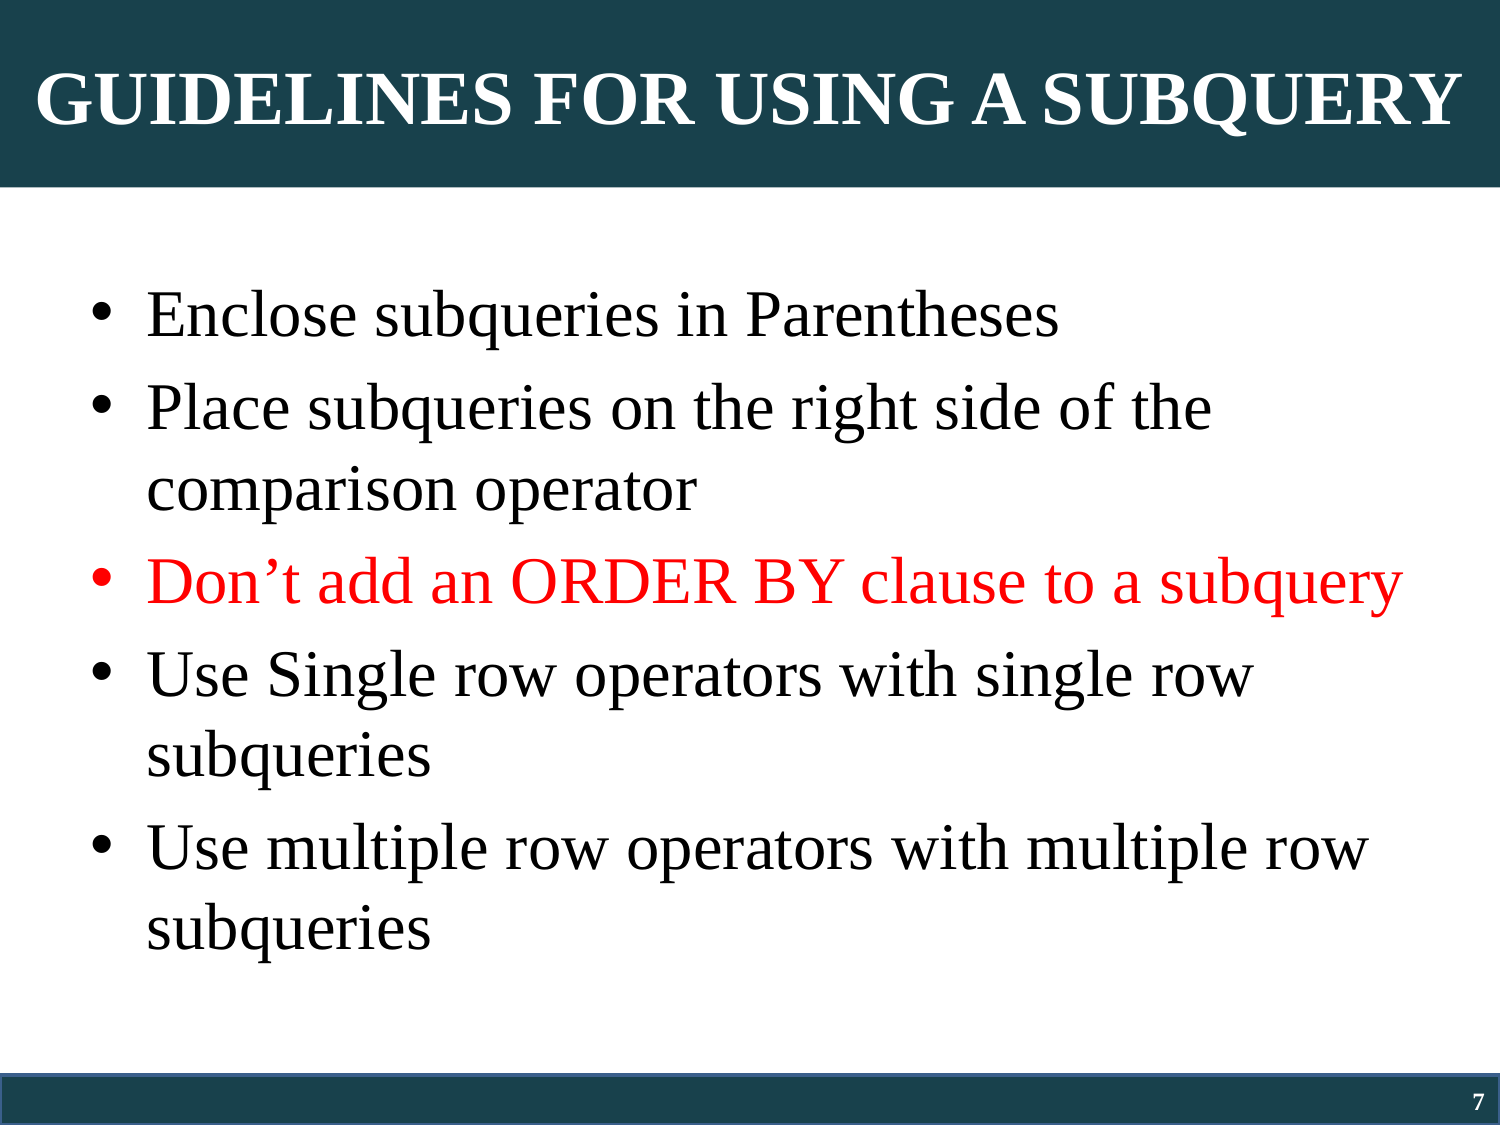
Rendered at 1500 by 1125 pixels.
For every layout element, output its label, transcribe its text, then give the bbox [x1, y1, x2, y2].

list Enclose subqueries in Parentheses Place subqueries on the right side of the comparison operator Don’t add an ORDER BY clause to a subquery Use Single row operators with single row subqueries Use multiple row operators with multiple row subqueries [75, 262, 1425, 1005]
slide_number 7 [1149, 1074, 1500, 1125]
title GUIDELINES FOR USING A SUBQUERY [0, 0, 1500, 188]
